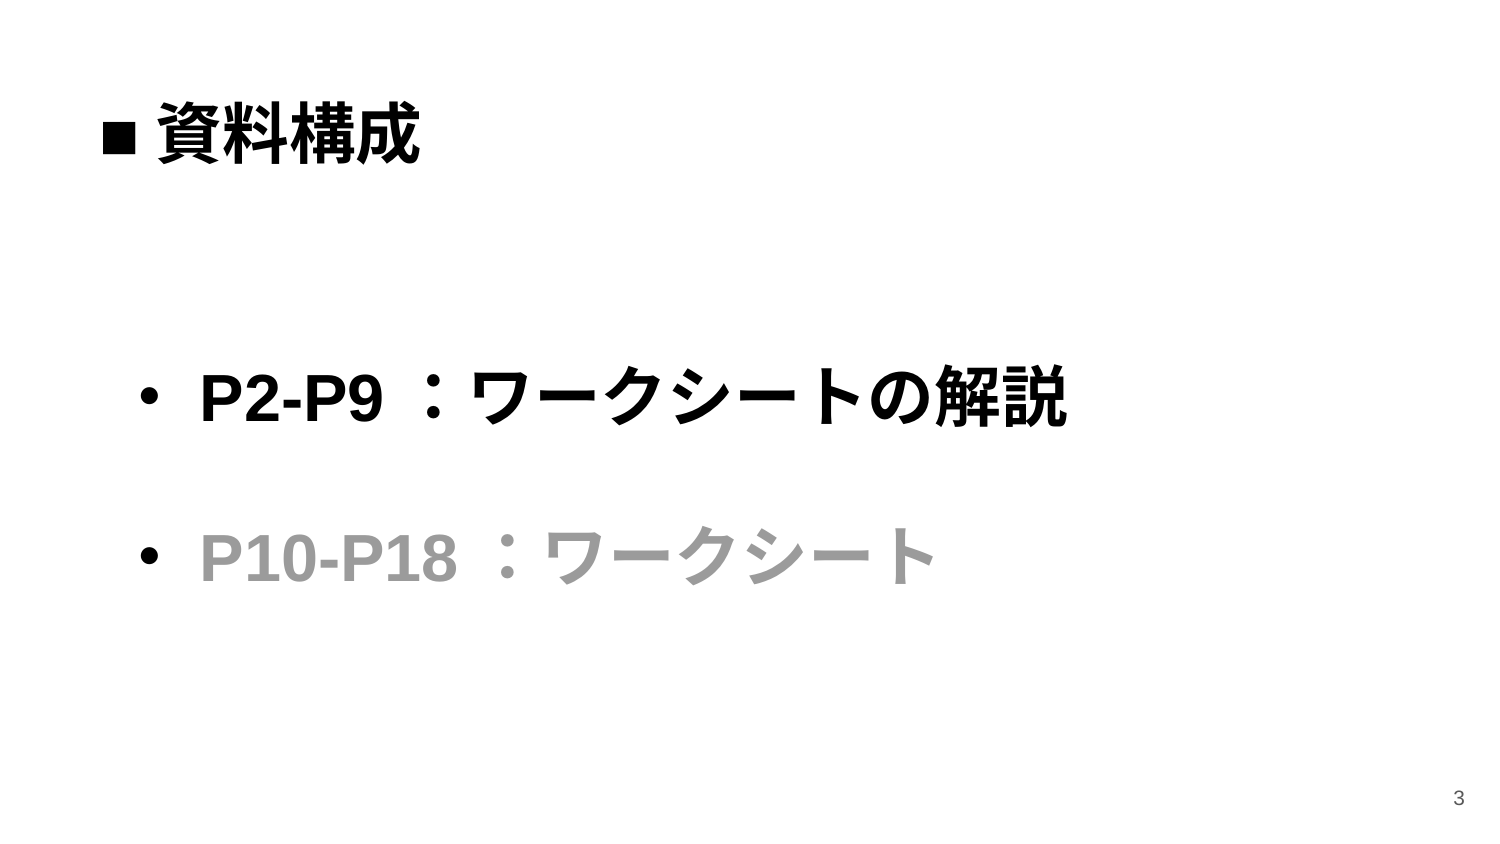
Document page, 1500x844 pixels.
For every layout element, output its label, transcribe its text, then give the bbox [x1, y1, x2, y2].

slide_number ‹#› [1389, 764, 1480, 830]
text_box ■資料構成 [84, 76, 892, 187]
text_box ・P2-P9：ワークシートの解説 ・P10-P18：ワークシート [101, 259, 1270, 610]
